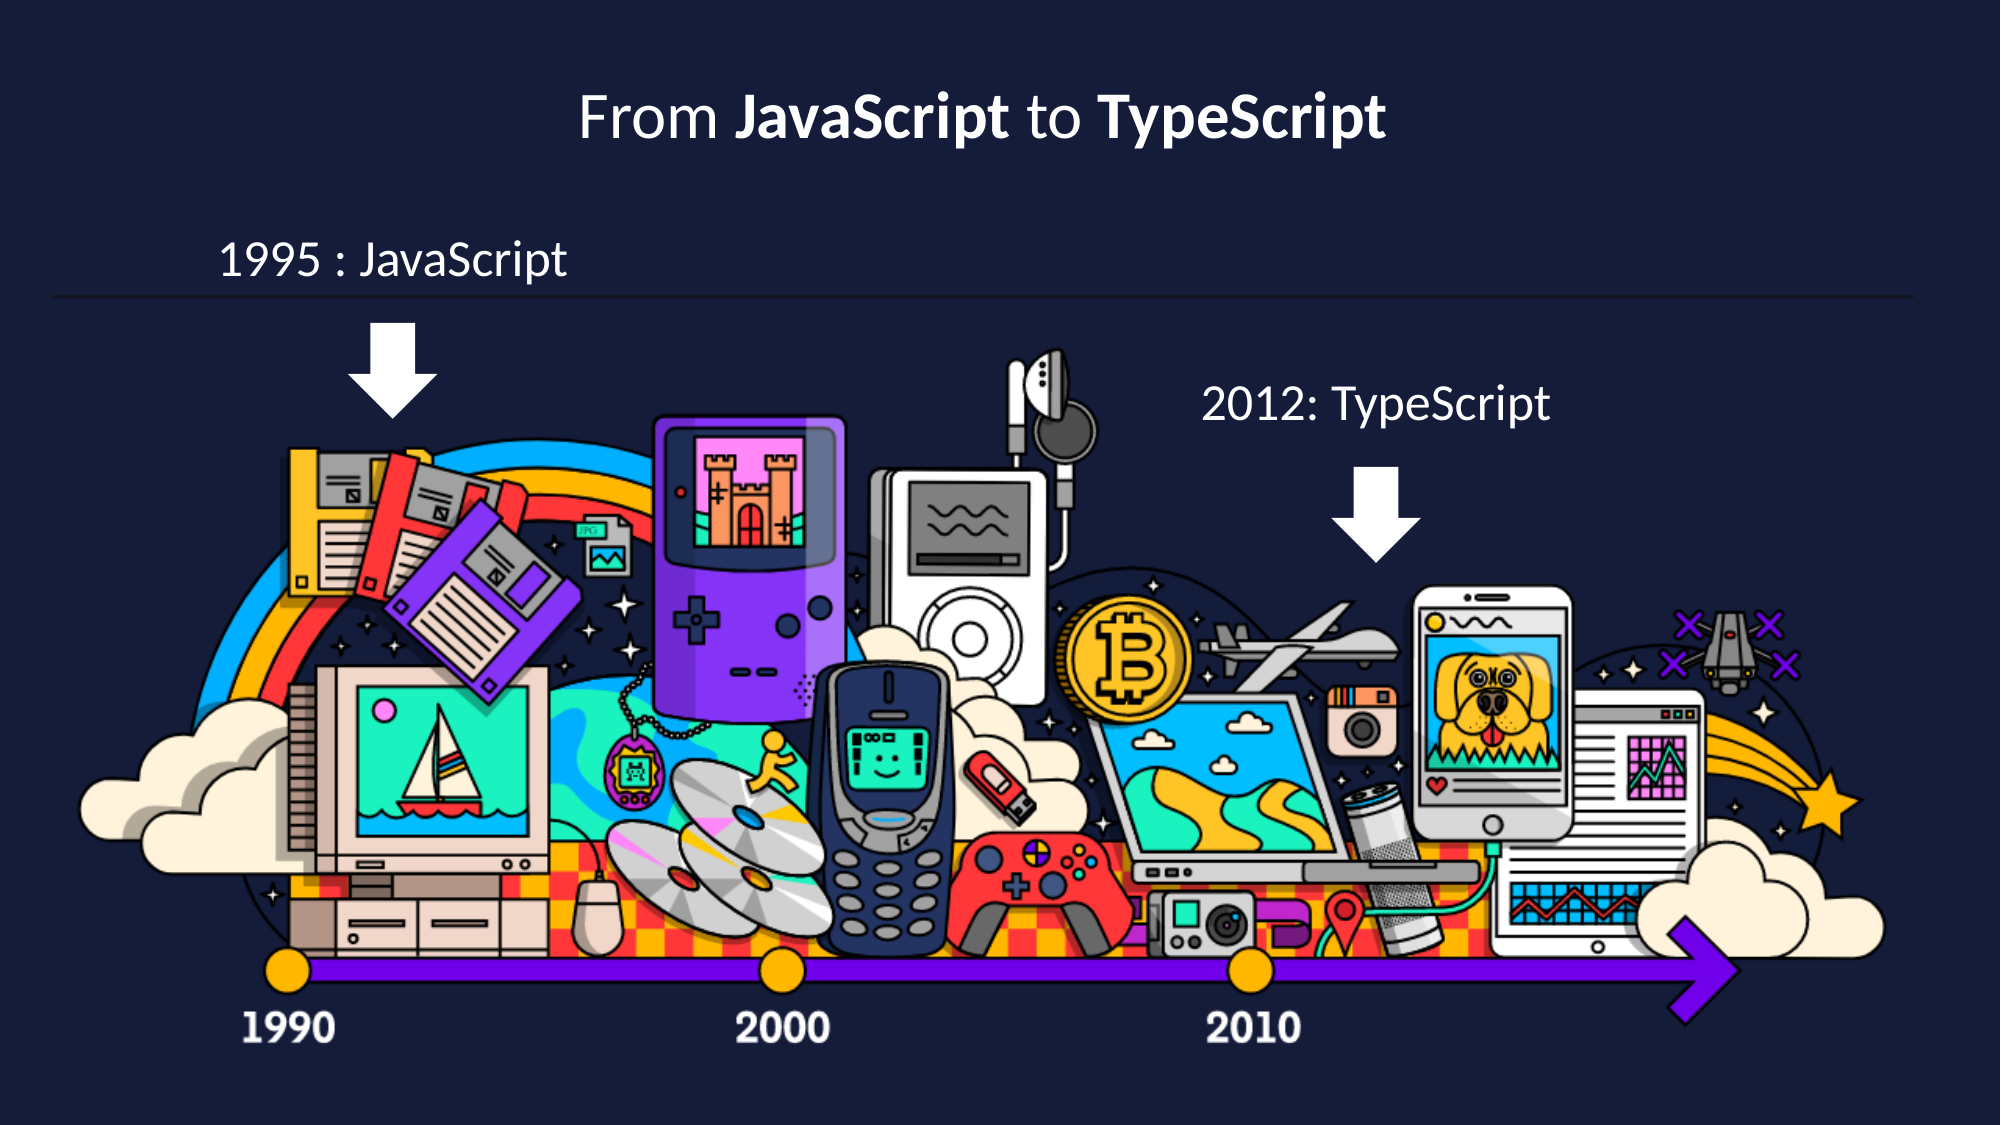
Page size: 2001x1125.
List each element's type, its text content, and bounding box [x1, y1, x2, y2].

text_box From JavaScript to TypeScript [562, 63, 1405, 159]
text_box 1995 : JavaScript [201, 217, 584, 294]
picture [52, 295, 1914, 1076]
